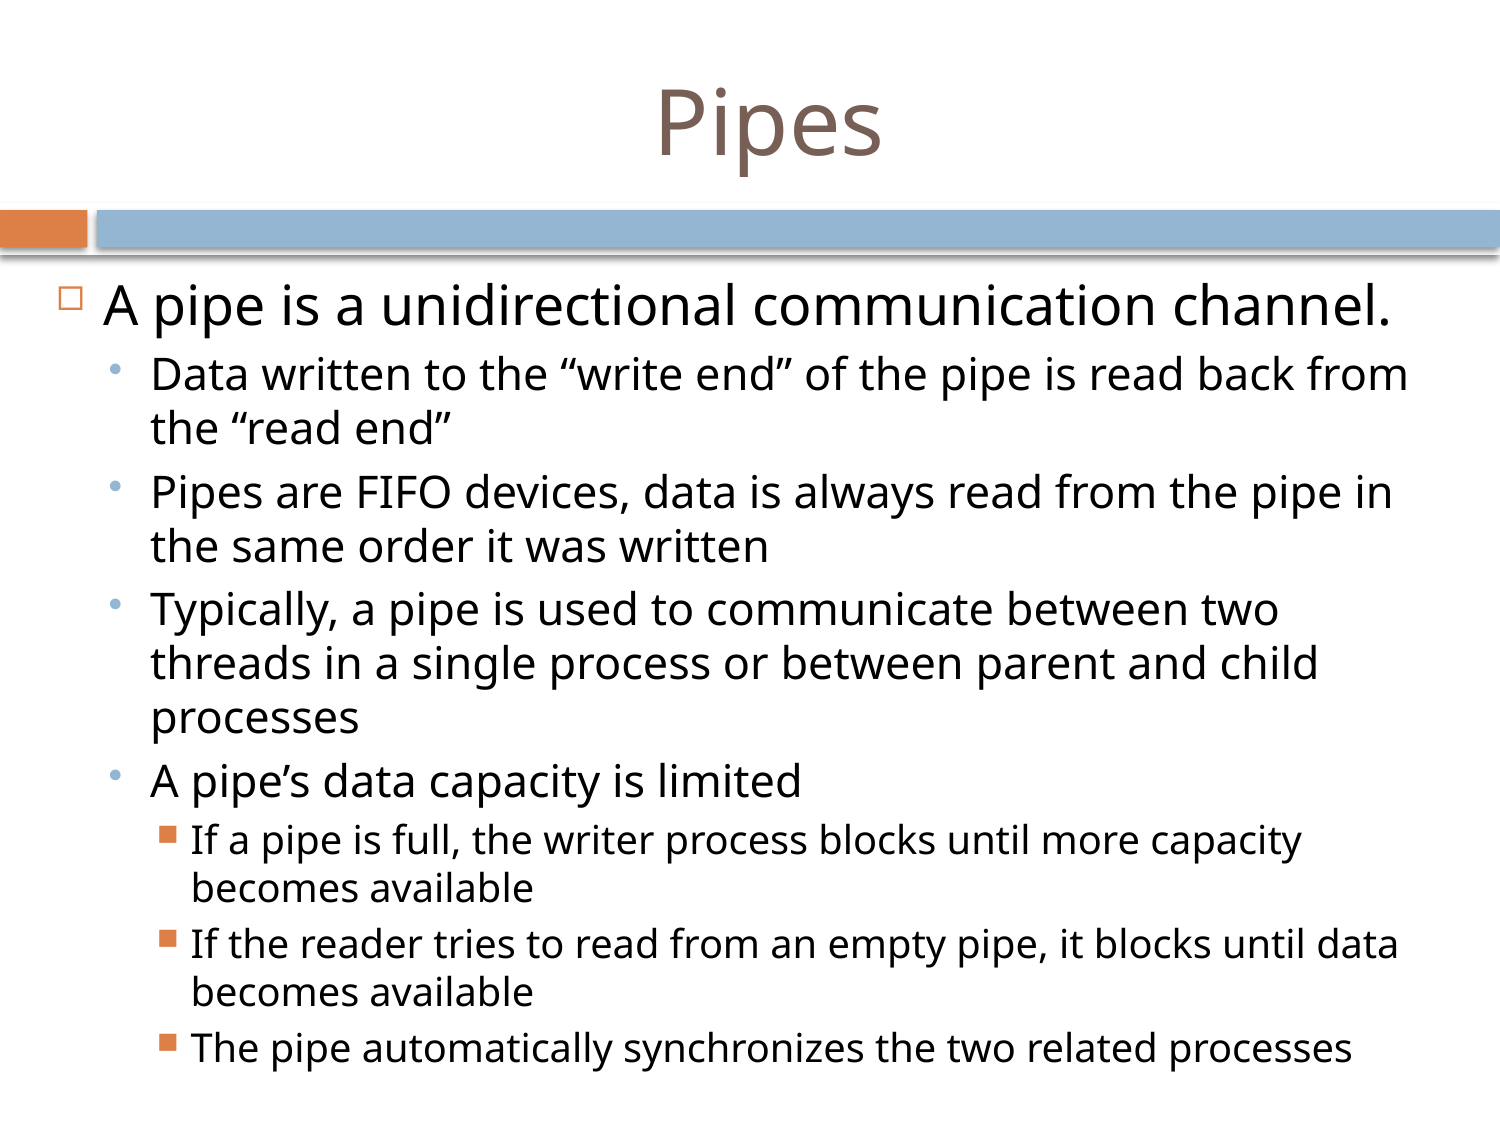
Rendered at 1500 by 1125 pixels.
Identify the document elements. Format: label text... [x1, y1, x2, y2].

list A pipe is a unidirectional communication channel. Data written to the “write end” of the pipe is read back from the “read end” Pipes are FIFO devices, data is always read from the pipe in the same order it was written Typically, a pipe is used to communicate between two threads in a single process or between parent and child processes A pipe’s data capacity is limited If a pipe is full, the writer process blocks until more capacity becomes available If the reader tries to read from an empty pipe, it blocks until data becomes available The pipe automatically synchronizes the two related processes [41, 262, 1459, 1083]
title Pipes [100, 37, 1438, 200]
